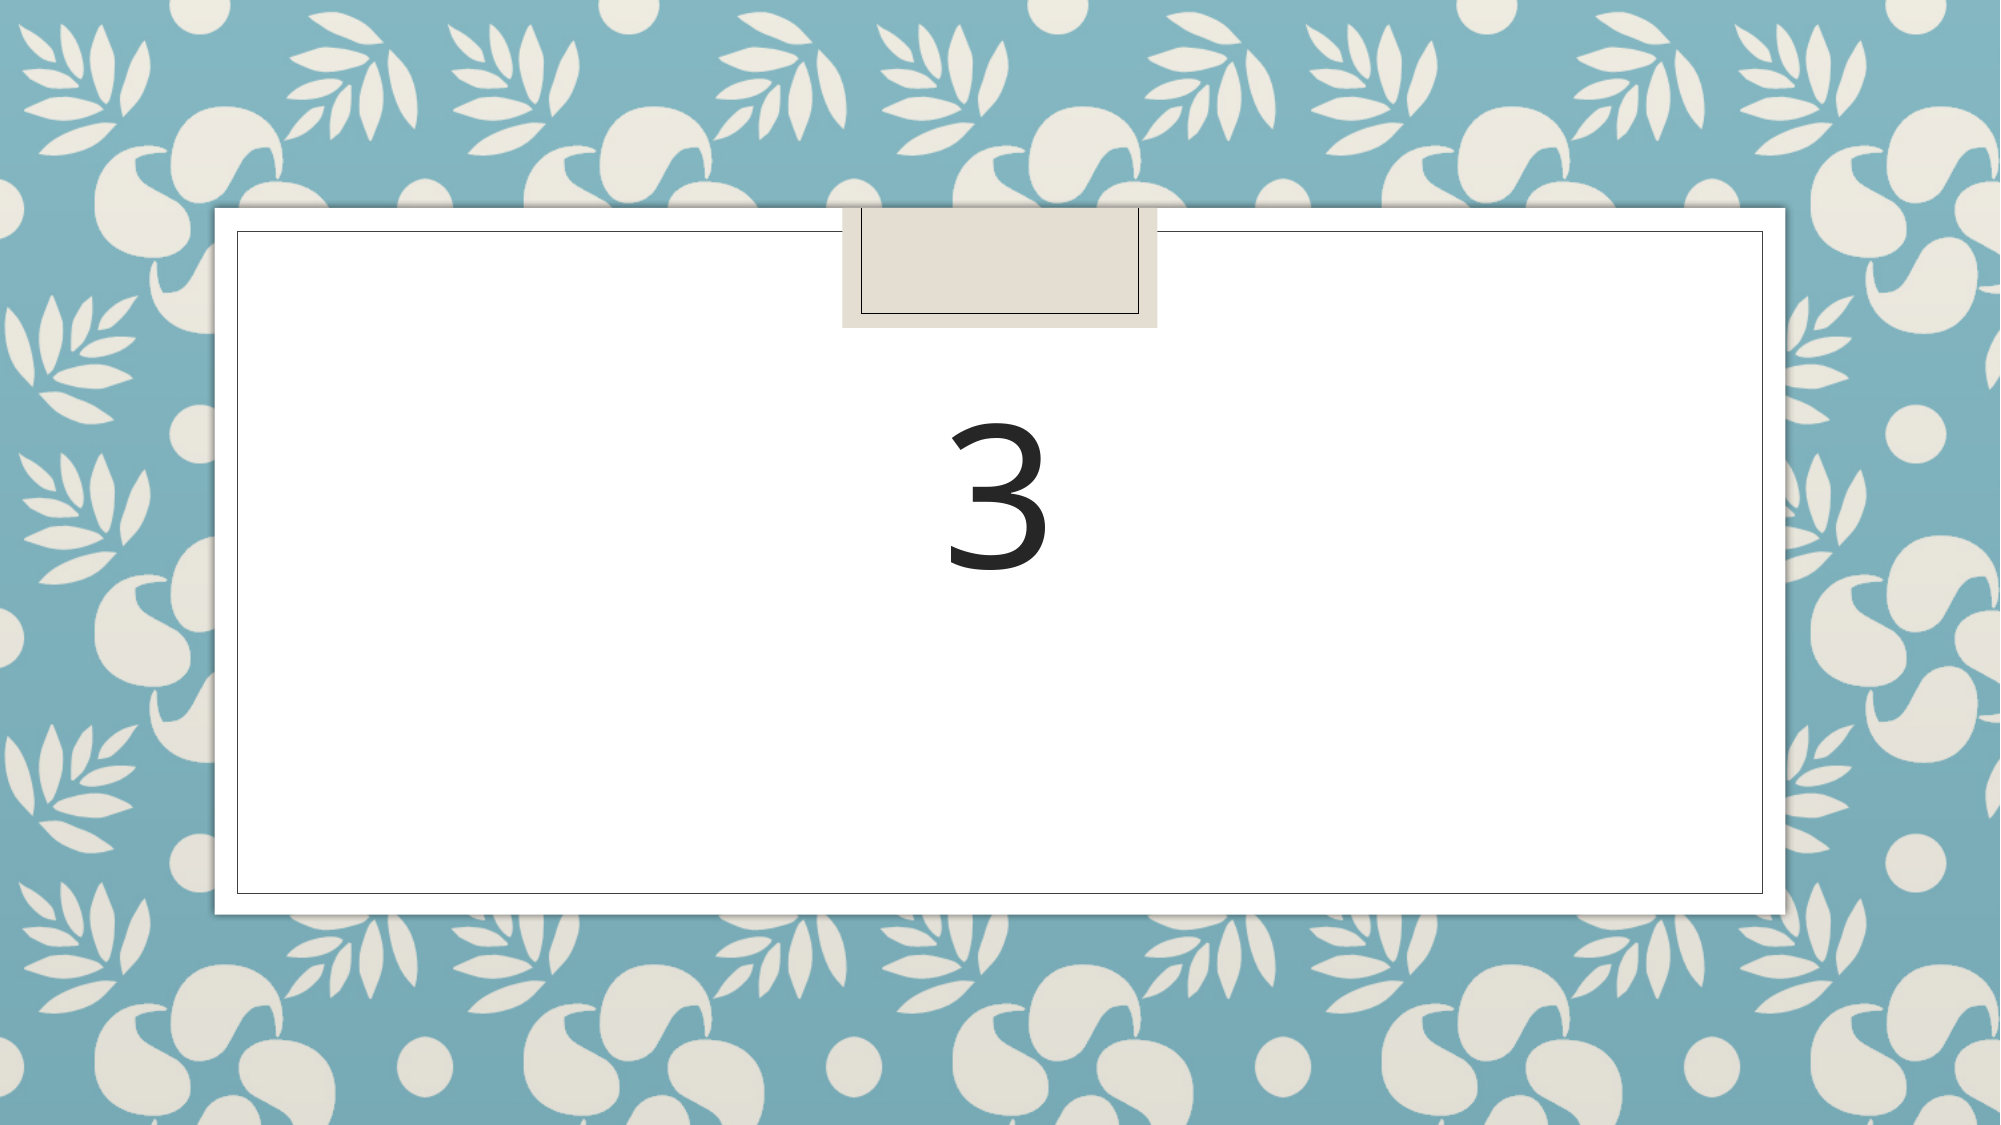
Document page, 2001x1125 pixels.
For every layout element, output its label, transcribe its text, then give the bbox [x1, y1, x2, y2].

title 3 [245, 388, 1755, 630]
